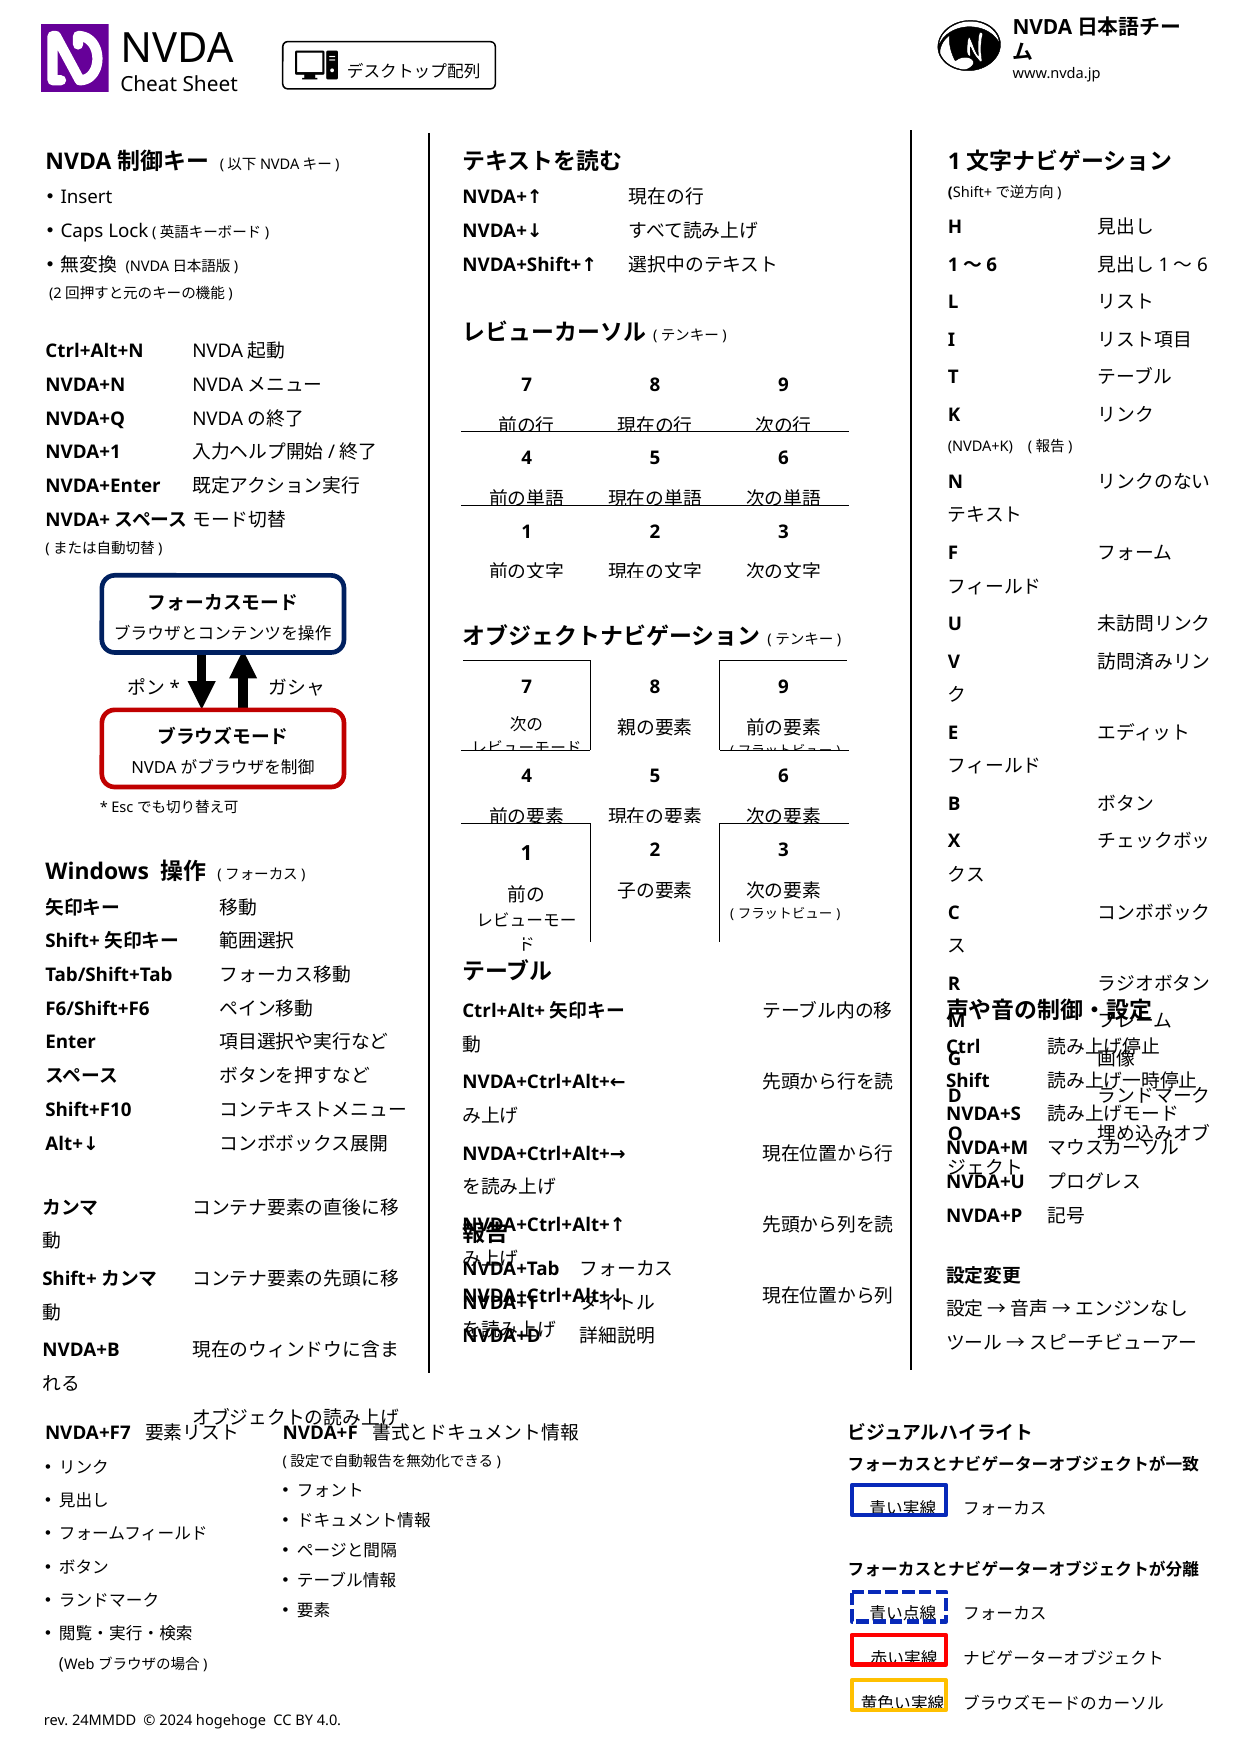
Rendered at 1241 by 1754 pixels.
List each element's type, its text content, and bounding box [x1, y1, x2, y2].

table_cell 3 次の文字 [720, 506, 847, 578]
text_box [81, 575, 345, 824]
text_box [850, 1633, 948, 1667]
text_box レビューカーソル (テンキー) [462, 304, 775, 346]
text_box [937, 19, 1197, 72]
text_box Windows 操作 (フォーカス) 矢印キー 移動 Shift+矢印キー 範囲選択 Tab/Shift+Tab フォーカス移動 F6/Shift+F6 ペイン移動 Enter 項目選択や実行など スペース ボタンを押すなど Shift+F10 コンテキストメニュー Alt+↓ コンボボックス展開 [45, 843, 415, 1154]
table_header 7 前の行 [463, 359, 590, 431]
text_box NVDA+F 書式とドキュメント情報 (設定で自動報告を無効化できる) フォント ドキュメント情報 ページと間隔 テーブル情報 要素 [282, 1409, 595, 1620]
text_box [850, 1590, 948, 1624]
table_cell 4 前の単語 [463, 432, 590, 505]
table_header 9 次の行 [720, 359, 847, 431]
text_box [850, 1678, 948, 1712]
table_cell 2 現在の文字 [592, 506, 718, 578]
table_cell 1 前の文字 [463, 506, 590, 578]
text_box rev. 24MMDD © 2024 hogehoge CC BY 4.0. [40, 1702, 429, 1729]
table_header 7 次の レビューモード [463, 661, 590, 750]
text_box 報告 NVDA+Tab フォーカス NVDA+T タイトル NVDA+D 詳細説明 [462, 1204, 906, 1347]
text_box NVDA+F7 要素リスト リンク 見出し フォームフィールド ボタン ランドマーク 閲覧・実行・検索 (Webブラウザの場合) [45, 1409, 253, 1673]
text_box 声や音の制御・設定 Ctrl 読み上げ停止 Shift 読み上げ一時停止 NVDA+S 読み上げモード NVDA+M マウスカーソル NVDA+U プログレス NVDA+P 記号 設定変更 設定 → 音声 → エンジンなし ツール → スピーチビューアー [946, 982, 1229, 1354]
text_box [282, 41, 496, 90]
table_header 8 親の要素 [591, 661, 719, 750]
text_box オブジェクトナビゲーション (テンキー) [462, 607, 870, 649]
text_box テキストを読む NVDA+↑ 現在の行 NVDA+↓ すべて読み上げ NVDA+Shift+↑ 選択中のテキスト [462, 132, 910, 276]
table_cell 5 現在の要素 [592, 751, 718, 823]
table_cell 5 現在の単語 [592, 432, 718, 505]
table_cell 3 次の要素 (フラットビュー) [720, 824, 847, 940]
table_cell 6 次の要素 [720, 751, 847, 823]
text_box テーブル Ctrl+Alt+矢印キー テーブル内の移動 NVDA+Ctrl+Alt+← 先頭から行を読み上げ NVDA+Ctrl+Alt+→ 現在位置から行を読み上げ NVDA+Ctrl+Alt+↑ 先頭から列を読み上げ NVDA+Ctrl+Alt+↓ 現在位置から列を読み上げ [462, 942, 906, 1204]
table_cell 1 前の レビューモード [463, 824, 590, 940]
text_box 1文字ナビゲーション (Shift+で逆方向) H 見出し 1〜6 見出し1〜6 L リスト I リスト項目 T テーブル K リンク (NVDA+K) (報告) N リンクのないテキスト F フォームフィールド U 未訪問リンク V 訪問済みリンク E エディットフィールド B ボタン X チェックボックス C コンボボックス R ラジオボタン M フレーム G 画像 D ランドマーク O 埋め込みオブジェクト [946, 132, 1211, 982]
text_box [850, 1483, 948, 1517]
table_cell 4 前の要素 [463, 751, 590, 823]
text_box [40, 19, 308, 97]
text_box NVDA制御キー (以下NVDAキー) Insert Caps Lock (英語キーボード) 無変換 (NVDA日本語版) (2回押すと元のキーの機能) Ctrl+Alt+N NVDA起動 NVDA+N NVDAメニュー NVDA+Q NVDAの終了 NVDA+1 入力ヘルプ開始/終了 NVDA+Enter 既定アクション実行 NVDA+スペース モード切替 (または自動切替) [45, 132, 394, 557]
table_header 8 現在の行 [592, 359, 718, 431]
table_cell 2 子の要素 [591, 824, 719, 940]
table_cell 6 次の単語 [720, 432, 847, 505]
text_box カンマ コンテナ要素の直後に移動 Shift+カンマ コンテナ要素の先頭に移動 NVDA+B 現在のウィンドウに含まれる オブジェクトの読み上げ [42, 1184, 415, 1428]
table_header 9 前の要素 (フラットビュー) [720, 661, 847, 750]
text_box ビジュアルハイライト フォーカスとナビゲーターオブジェクトが一致 青い実線 フォーカス フォーカスとナビゲーターオブジェクトが分離 青い点線 フォーカス 赤い実線 ナビゲーターオブジェクト 黄色い実線 ブラウズモードのカーソル [847, 1409, 1204, 1714]
